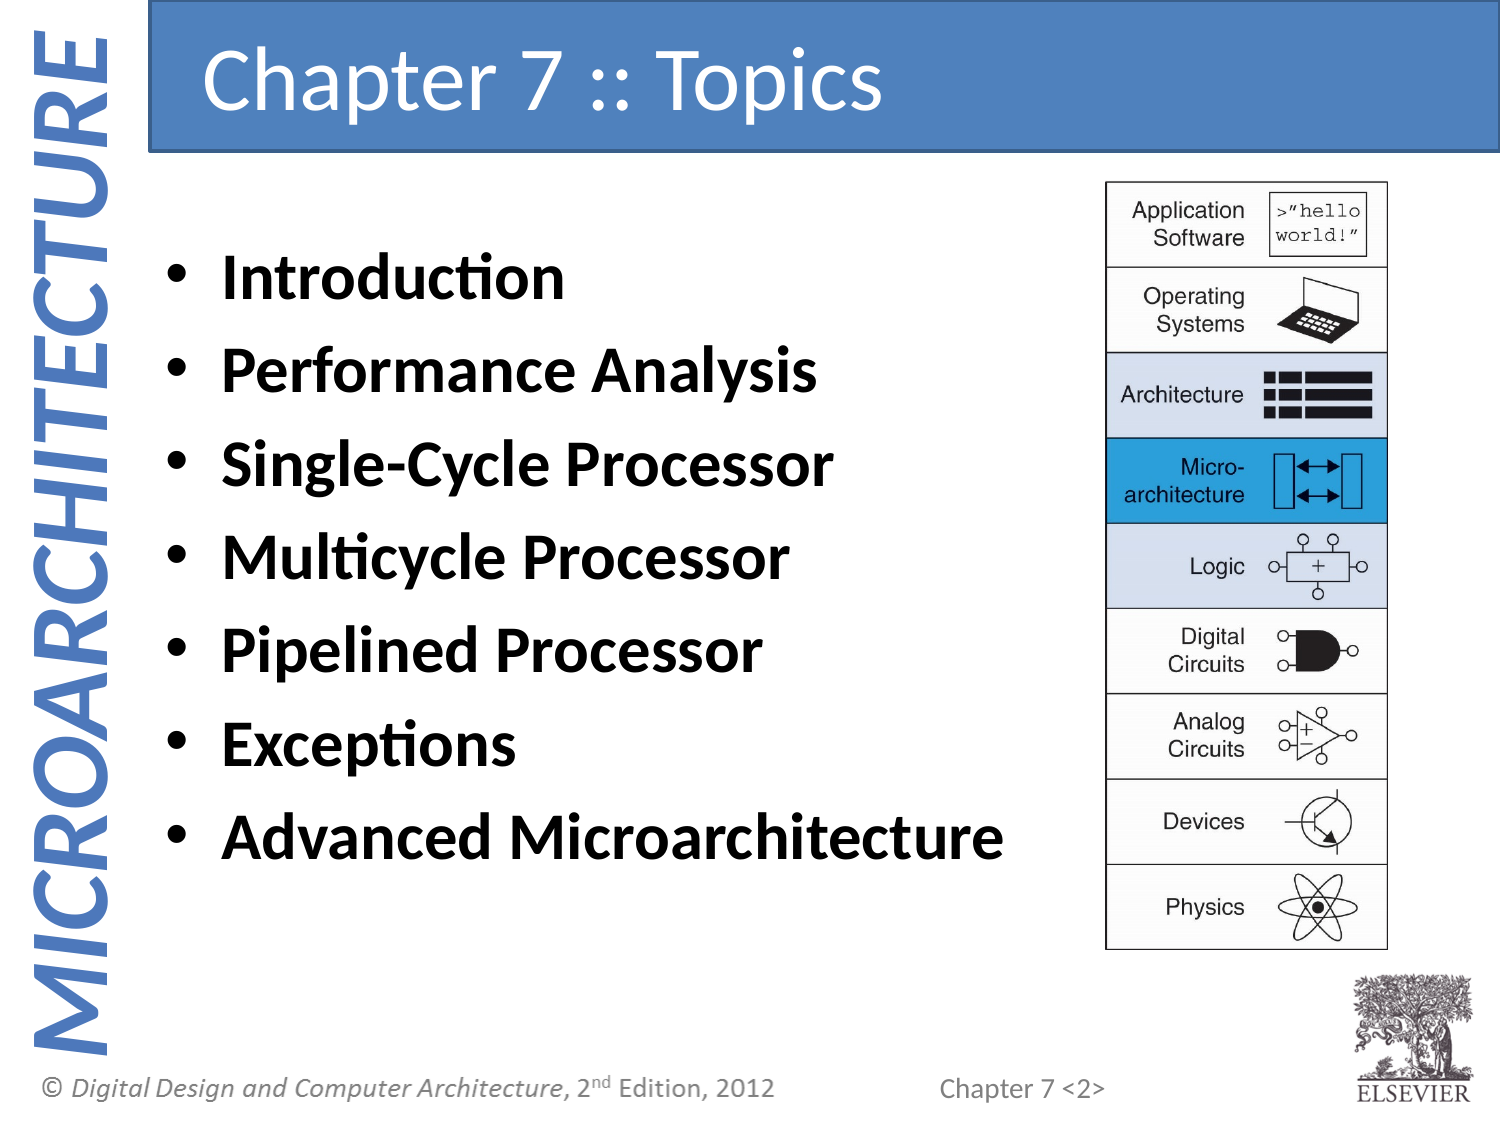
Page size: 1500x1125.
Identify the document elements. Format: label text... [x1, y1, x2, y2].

picture [0, 0, 1500, 1125]
text_box Introduction Performance Analysis Single-Cycle Processor Multicycle Processor Pipelined Processor Exceptions Advanced Microarchitecture [150, 224, 1256, 968]
text_box Chapter 7 :: Topics [187, 11, 1488, 136]
